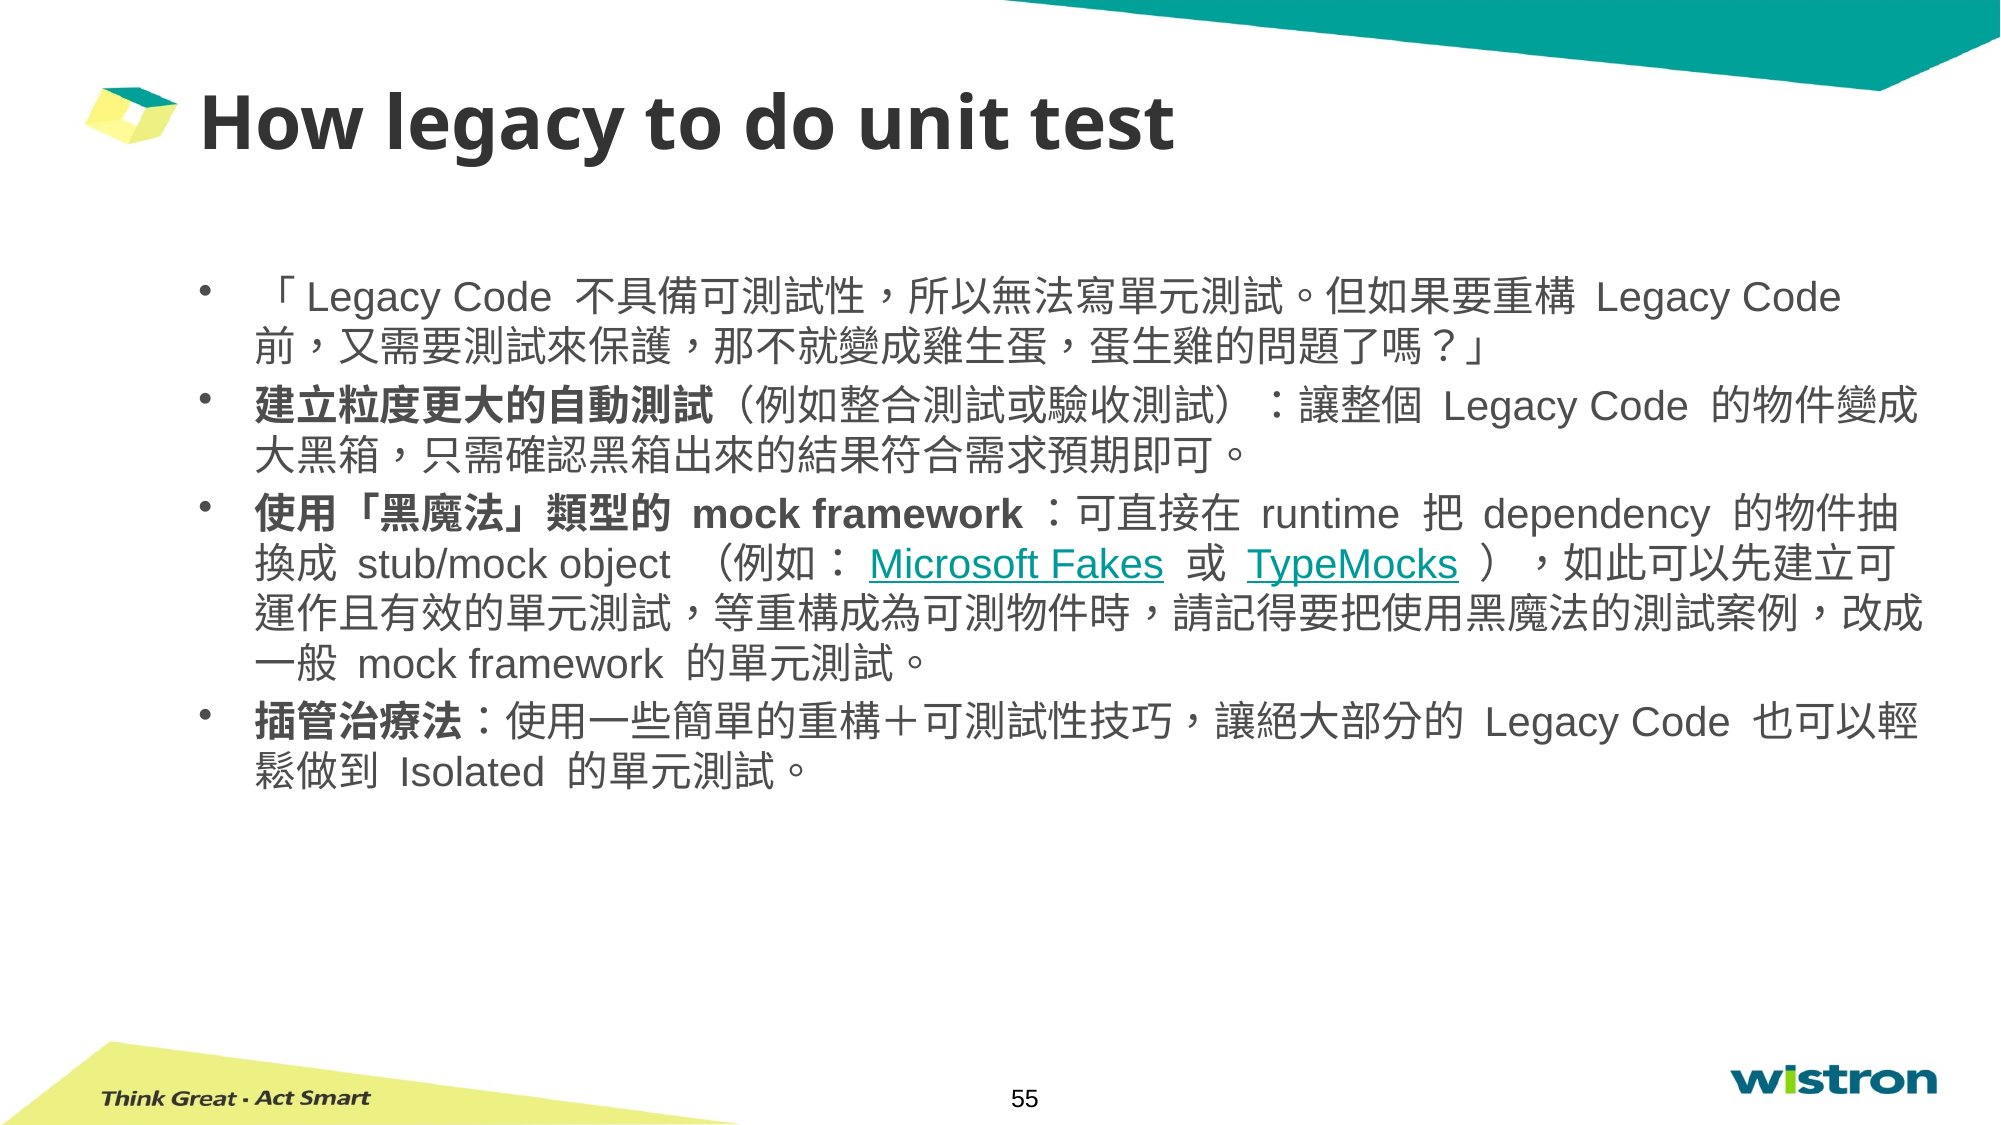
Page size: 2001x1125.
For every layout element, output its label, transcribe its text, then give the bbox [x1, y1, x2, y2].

list 「Legacy Code 不具備可測試性，所以無法寫單元測試。但如果要重構 Legacy Code 前，又需要測試來保護，那不就變成雞生蛋，蛋生雞的問題了嗎？」 建立粒度更大的自動測試（例如整合測試或驗收測試）：讓整個 Legacy Code 的物件變成大黑箱，只需確認黑箱出來的結果符合需求預期即可。 使用「黑魔法」類型的 mock framework：可直接在 runtime 把 dependency 的物件抽換成 stub/mock object （例如：Microsoft Fakes 或 TypeMocks ），如此可以先建立可運作且有效的單元測試，等重構成為可測物件時，請記得要把使用黑魔法的測試案例，改成一般 mock framework 的單元測試。 插管治療法：使用一些簡單的重構＋可測試性技巧，讓絕大部分的 Legacy Code 也可以輕鬆做到 Isolated 的單元測試。 [183, 262, 1950, 1005]
slide_number 55 [966, 1074, 1084, 1125]
title How legacy to do unit test [183, 67, 1900, 174]
picture [0, 0, 2000, 1125]
